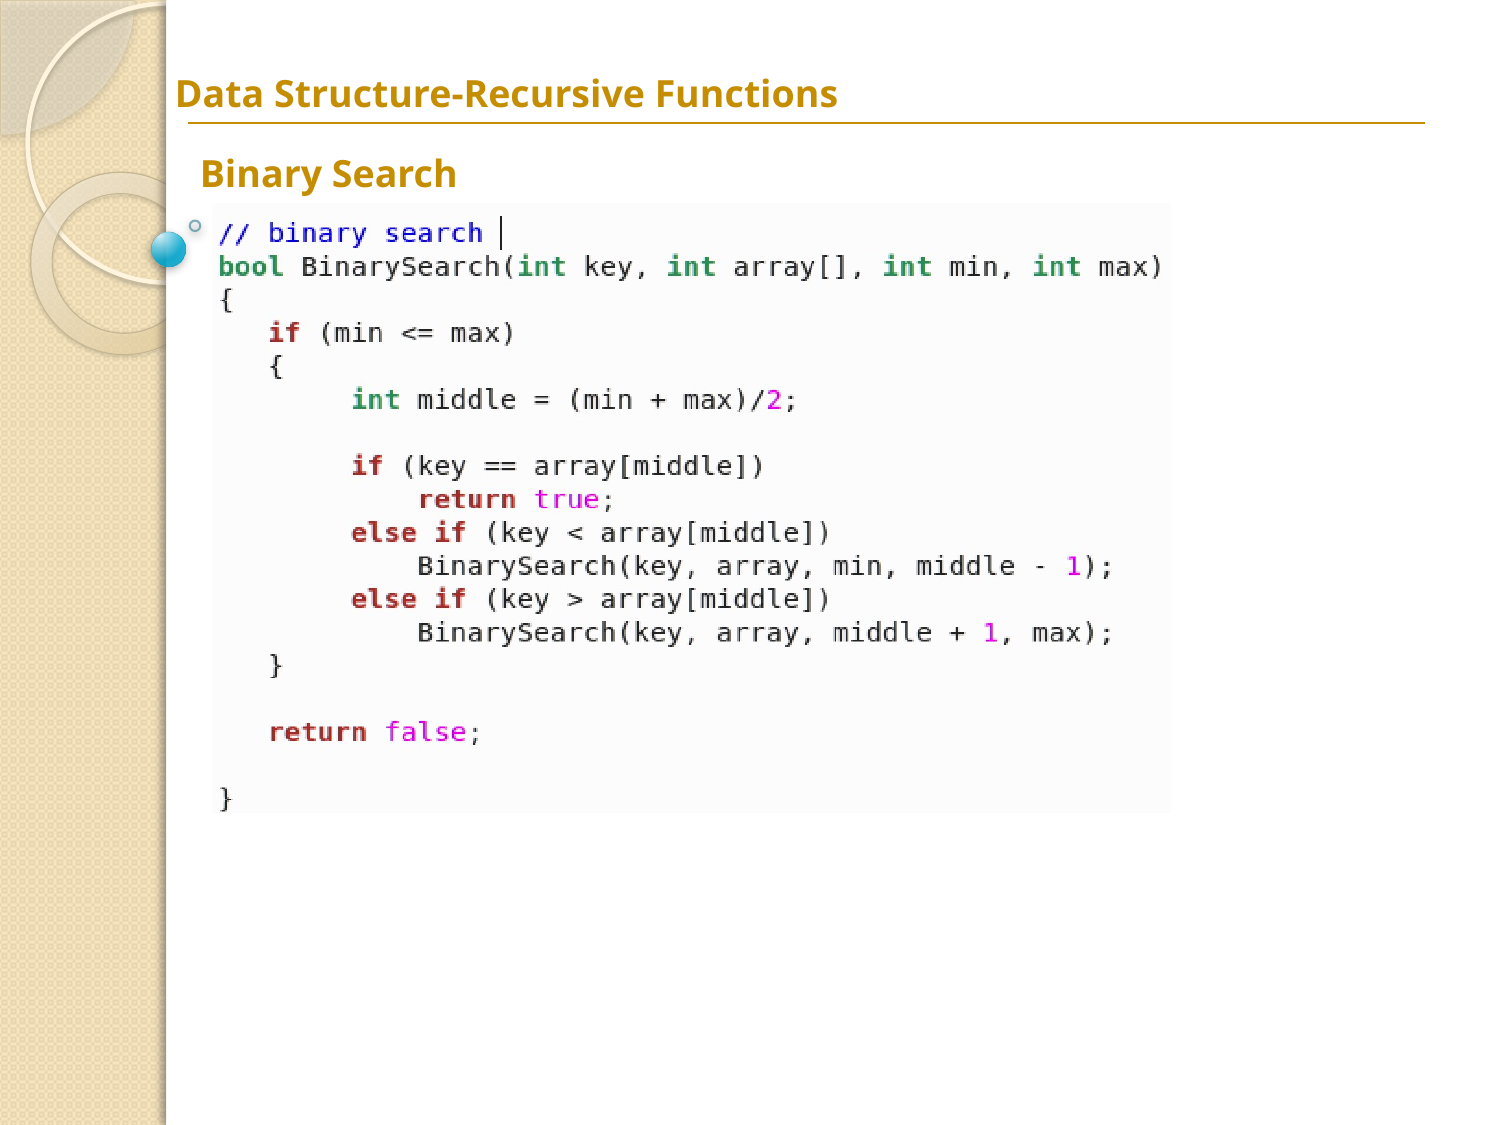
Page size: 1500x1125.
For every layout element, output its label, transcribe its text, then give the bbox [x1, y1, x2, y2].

picture [212, 203, 1172, 813]
text_box Binary Search [185, 142, 473, 203]
text_box Data Structure-Recursive Functions [160, 62, 854, 123]
